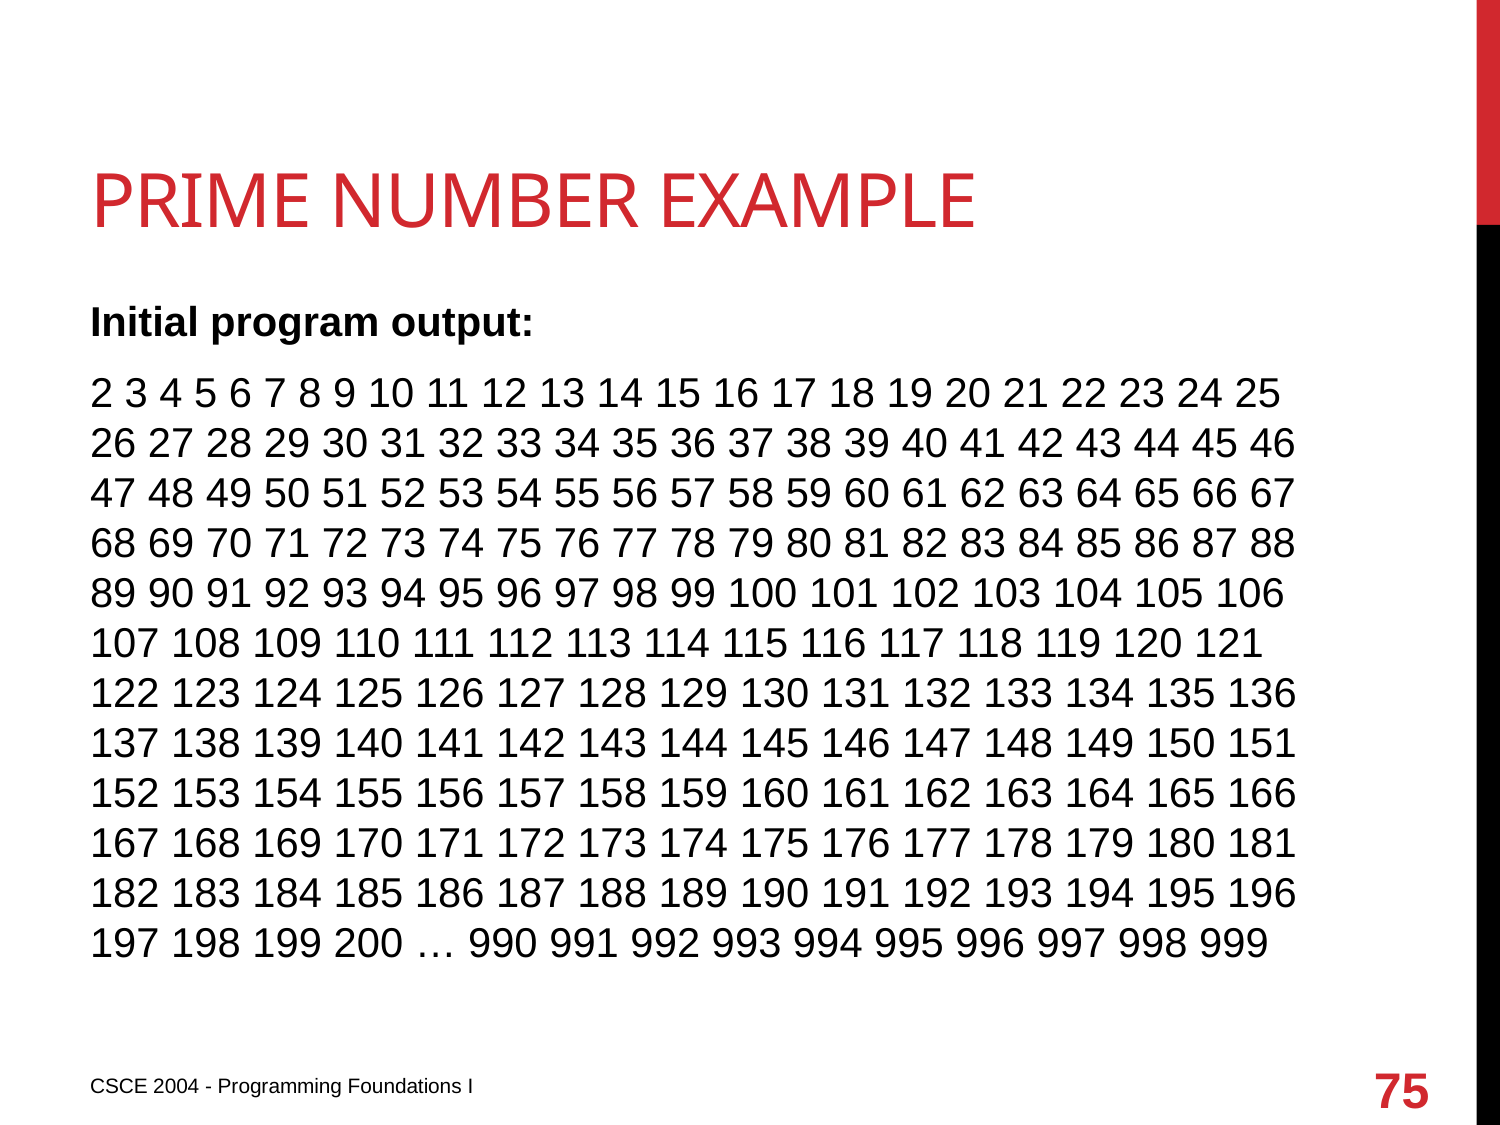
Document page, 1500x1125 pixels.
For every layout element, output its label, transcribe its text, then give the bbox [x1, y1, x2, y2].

slide_number 75 [1358, 1058, 1471, 1119]
list Initial program output: 2 3 4 5 6 7 8 9 10 11 12 13 14 15 16 17 18 19 20 21 22 23 24 25 26 27 28 29 30 31 32 33 34 35 36 37 38 39 40 41 42 43 44 45 46 47 48 49 50 51 52 53 54 55 56 57 58 59 60 61 62 63 64 65 66 67 68 69 70 71 72 73 74 75 76 77 78 79 80 81 82 83 84 85 86 87 88 89 90 91 92 93 94 95 96 97 98 99 100 101 102 103 104 105 106 107 108 109 110 111 112 113 114 115 116 117 118 119 120 121 122 123 124 125 126 127 128 129 130 131 132 133 134 135 136 137 138 139 140 141 142 143 144 145 146 147 148 149 150 151 152 153 154 155 156 157 158 159 160 161 162 163 164 165 166 167 168 169 170 171 172 173 174 175 176 177 178 179 180 181 182 183 184 185 186 187 188 189 190 191 192 193 194 195 196 197 198 199 200 … 990 991 992 993 994 995 996 997 998 999 [75, 287, 1325, 1005]
title Prime number example [75, 25, 1025, 250]
footer CSCE 2004 - Programming Foundations I [75, 1065, 638, 1112]
